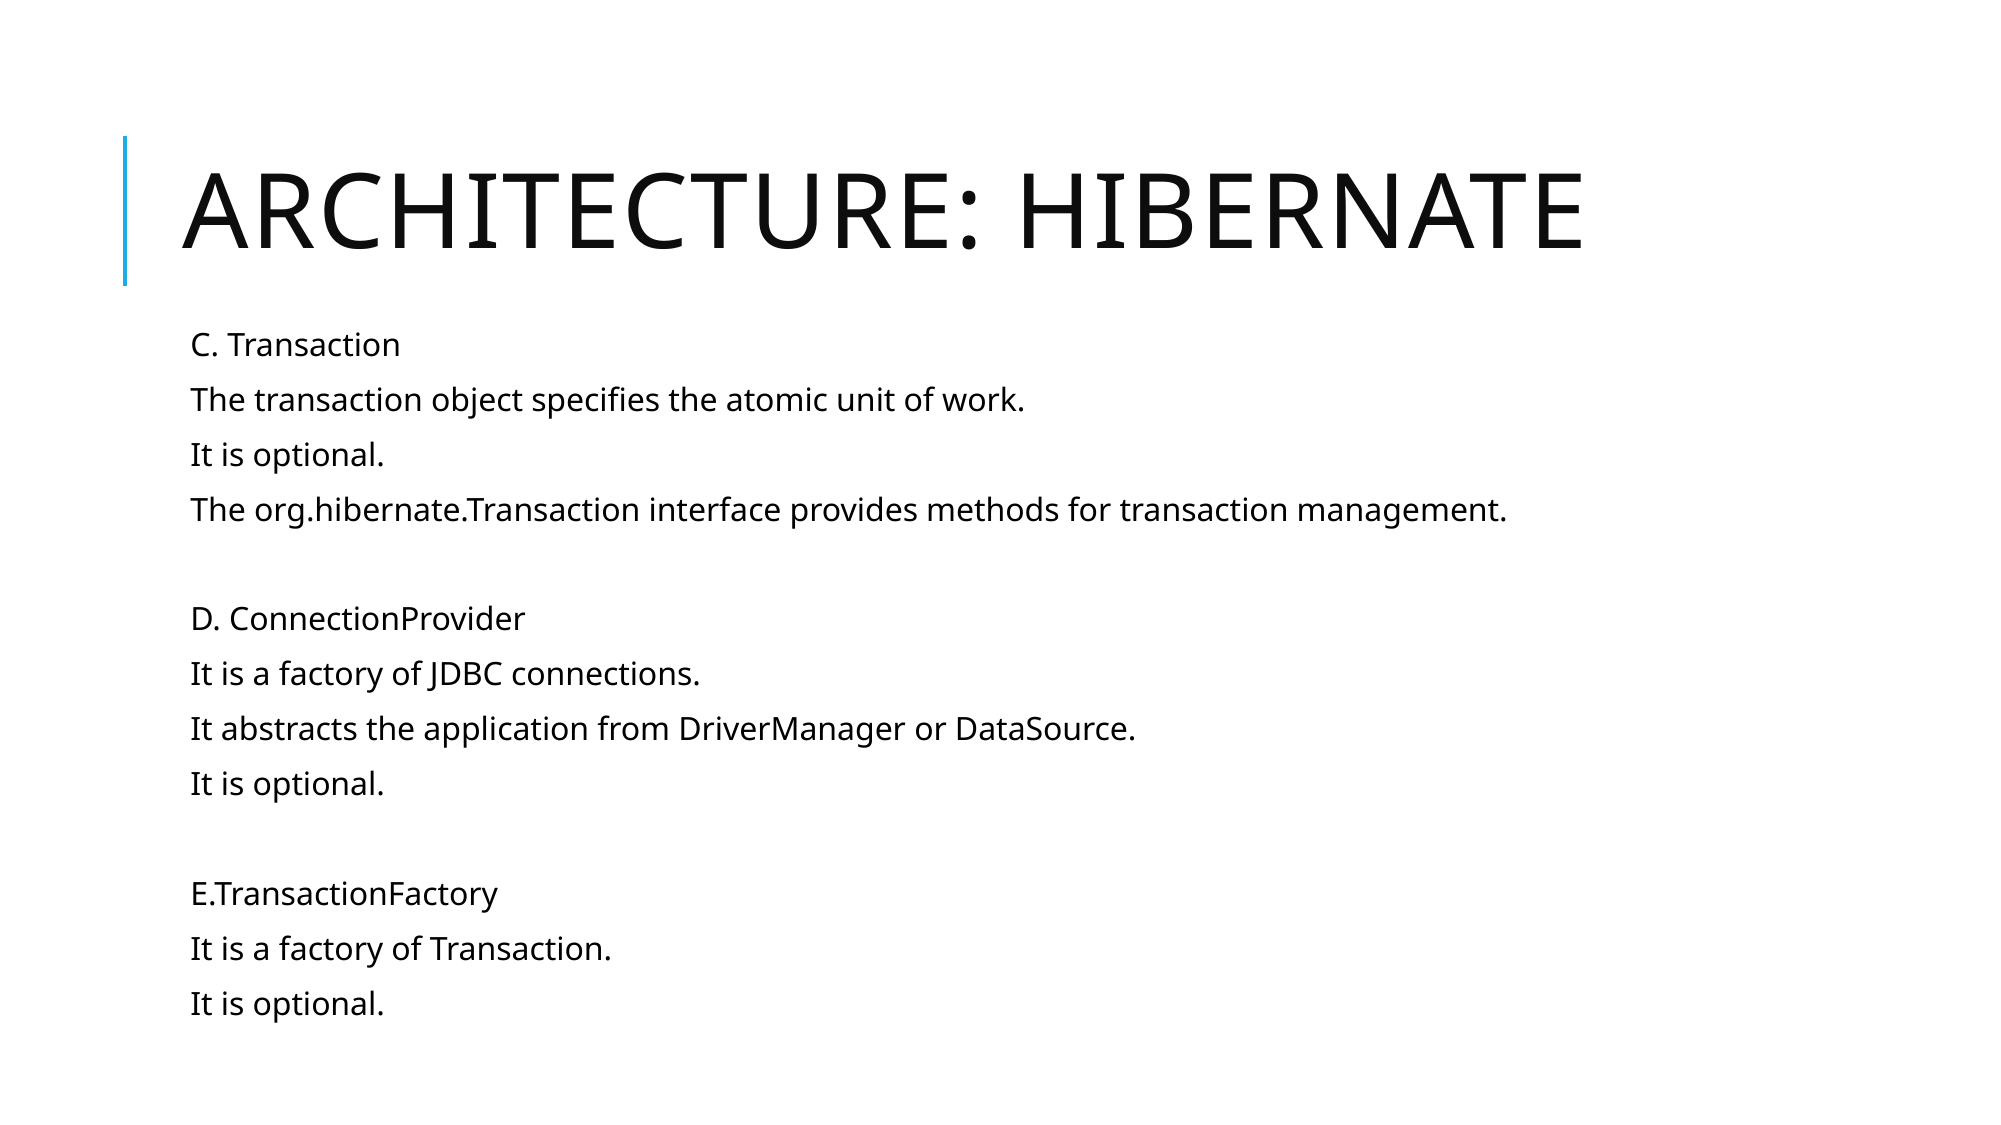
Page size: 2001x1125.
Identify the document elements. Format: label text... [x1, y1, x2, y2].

title architecture: hibernate [168, 96, 1763, 321]
list C. Transaction The transaction object specifies the atomic unit of work. It is optional. The org.hibernate.Transaction interface provides methods for transaction management. D. ConnectionProvider It is a factory of JDBC connections. It abstracts the application from DriverManager or DataSource. It is optional. E.TransactionFactory It is a factory of Transaction. It is optional. [168, 321, 1763, 1035]
